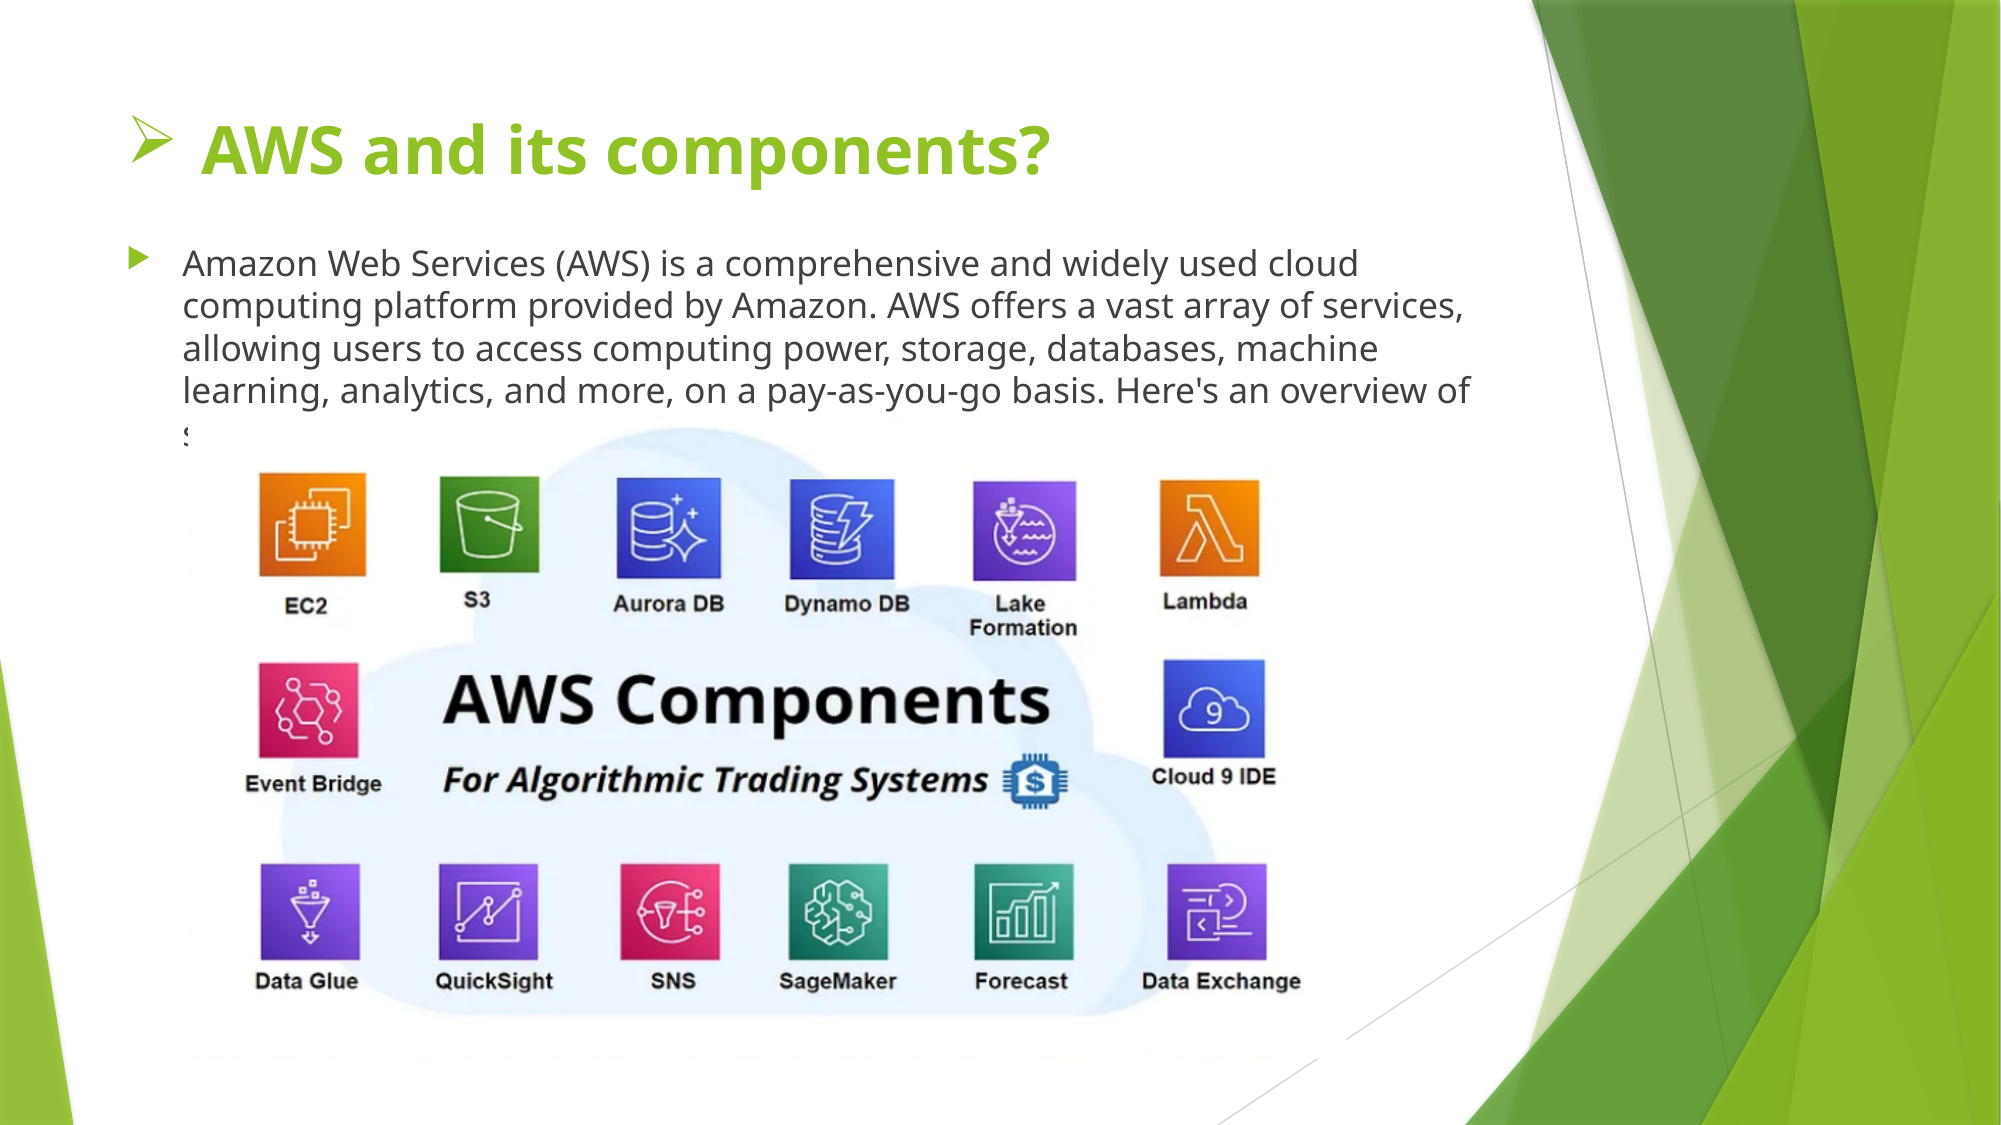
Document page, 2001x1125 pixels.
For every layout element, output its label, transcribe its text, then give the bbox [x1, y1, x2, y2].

picture [188, 415, 1347, 1060]
list Amazon Web Services (AWS) is a comprehensive and widely used cloud computing platform provided by Amazon. AWS offers a vast array of services, allowing users to access computing power, storage, databases, machine learning, analytics, and more, on a pay-as-you-go basis. Here's an overview of some key AWS components and services: [111, 233, 1522, 991]
title AWS and its components? [111, 99, 1522, 233]
